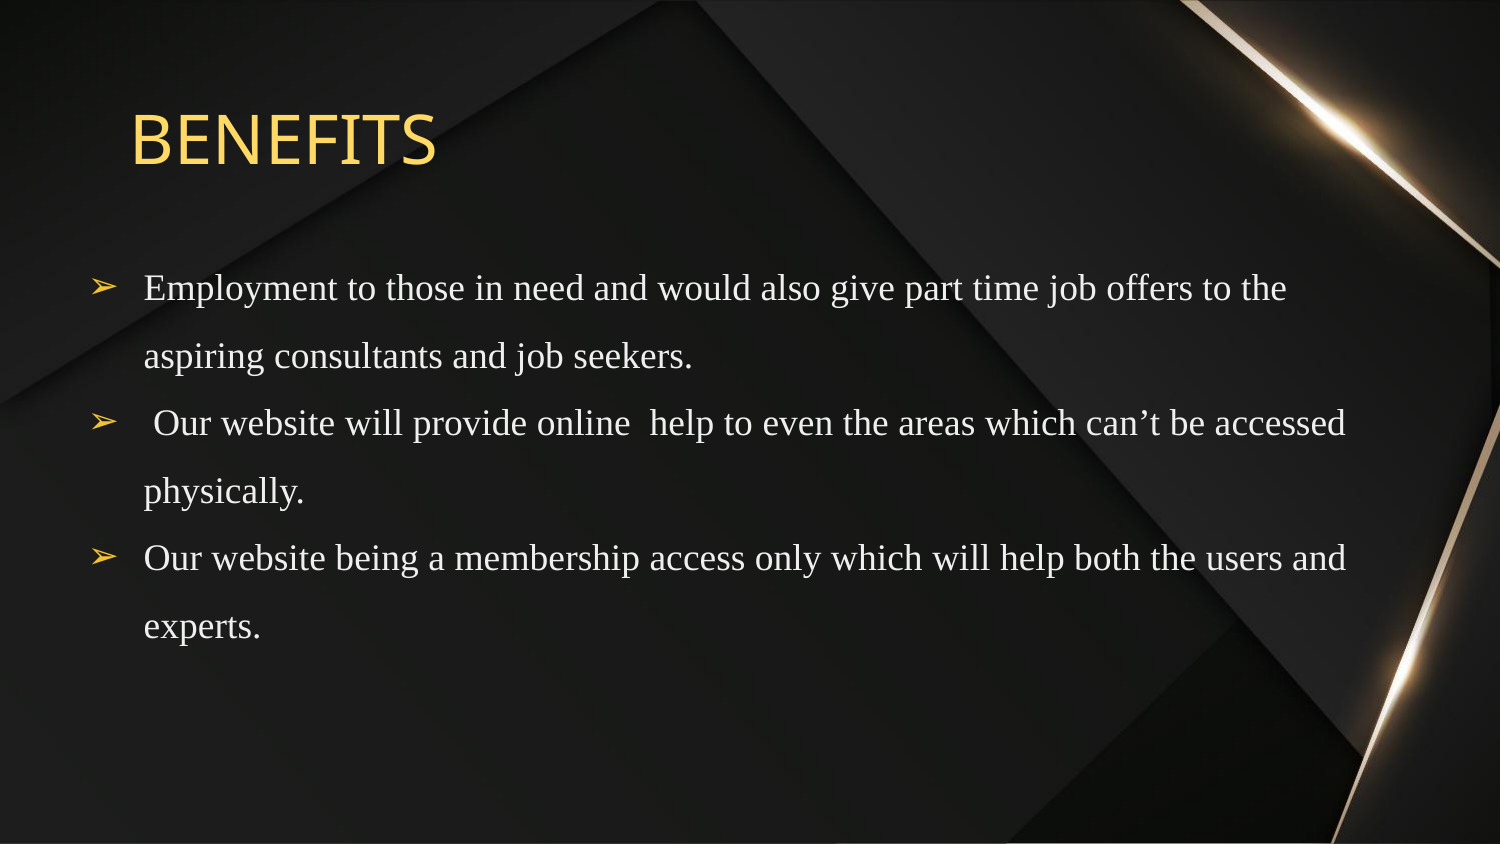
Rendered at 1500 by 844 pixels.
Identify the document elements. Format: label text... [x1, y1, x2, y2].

title BENEFITS [114, 80, 1386, 189]
picture [0, 0, 1500, 844]
list Employment to those in need and would also give part time job offers to the aspiring consultants and job seekers. Our website will provide online help to even the areas which can’t be accessed physically. Our website being a membership access only which will help both the users and experts. [53, 225, 1427, 765]
